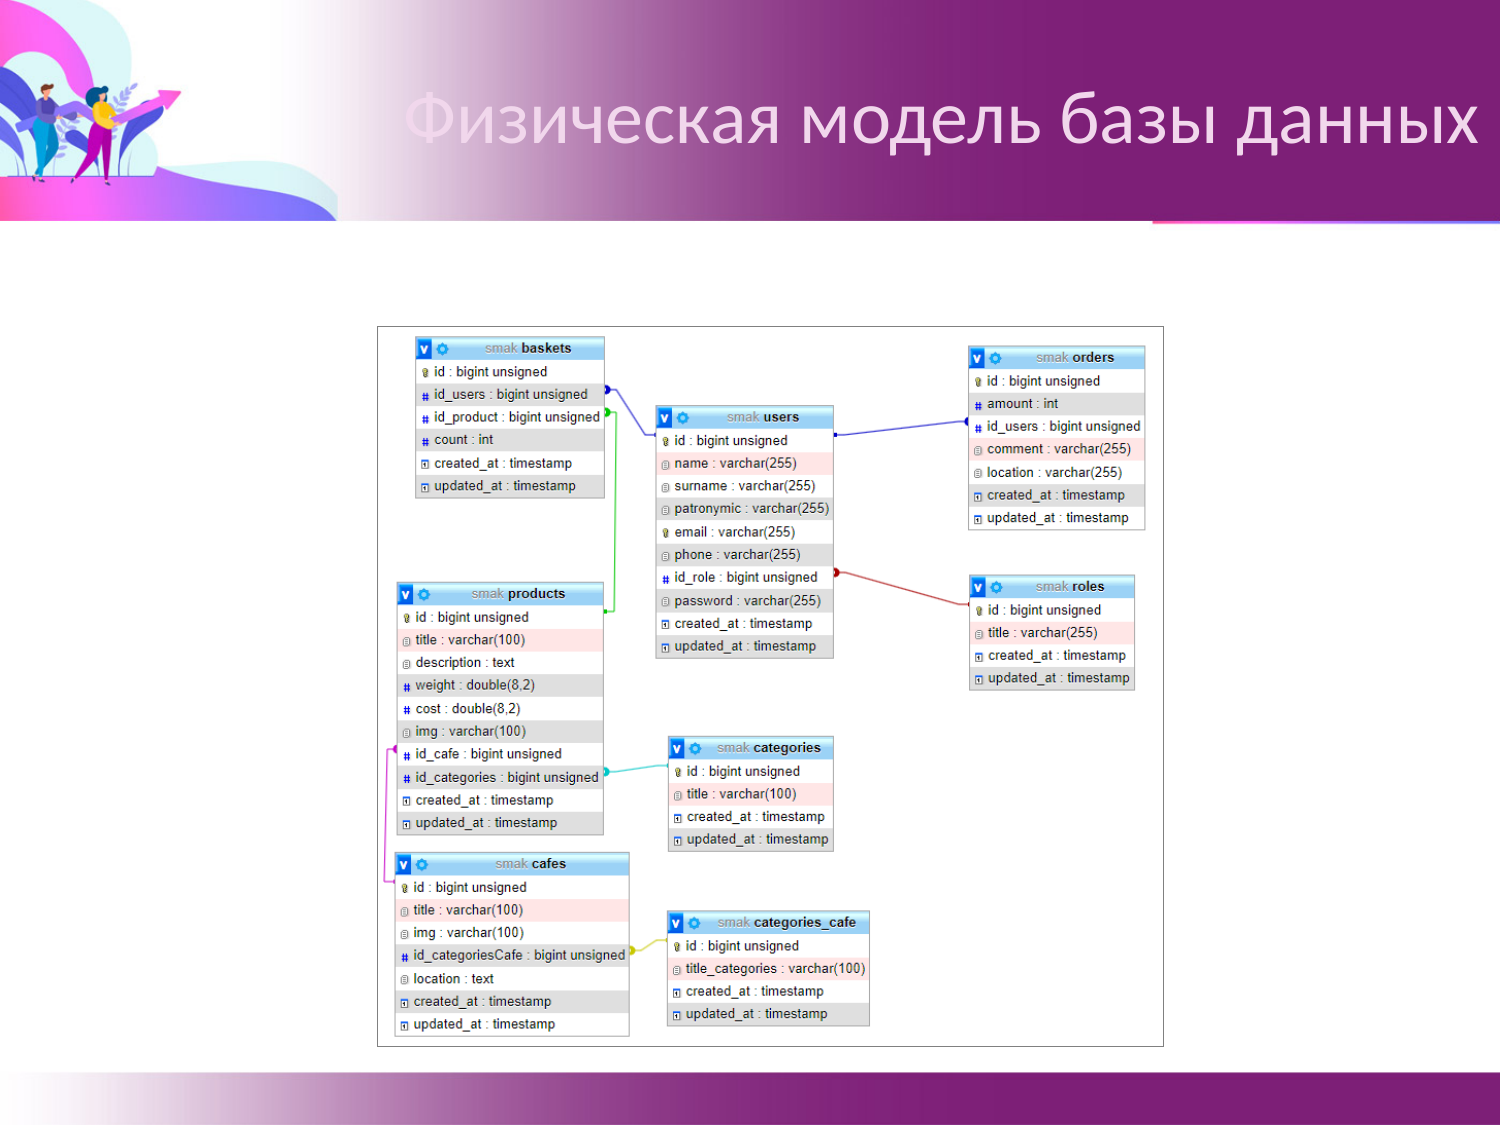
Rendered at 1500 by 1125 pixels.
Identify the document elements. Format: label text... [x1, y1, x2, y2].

title Физическая модель базы данных [383, 19, 1500, 208]
picture [0, 0, 1500, 1125]
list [377, 326, 1164, 1048]
